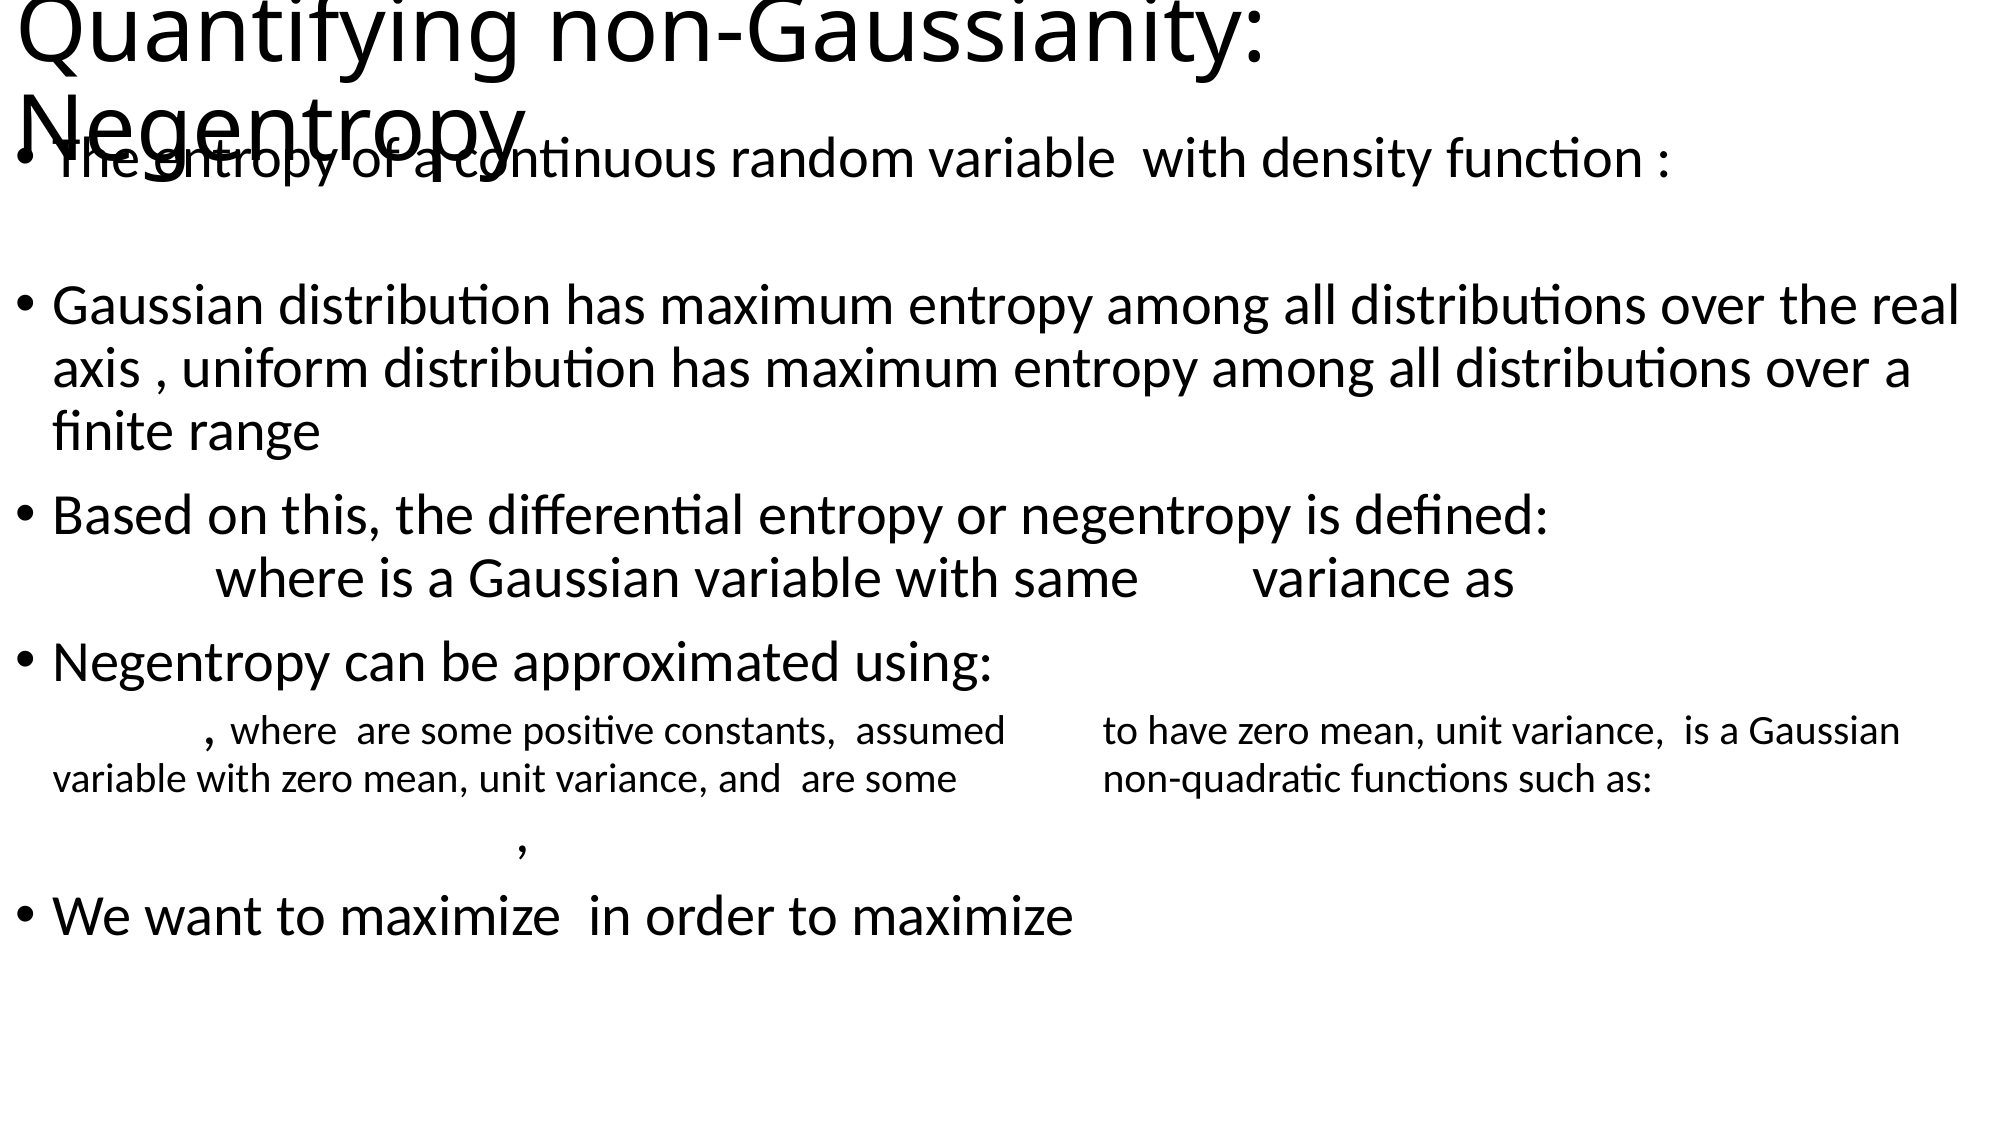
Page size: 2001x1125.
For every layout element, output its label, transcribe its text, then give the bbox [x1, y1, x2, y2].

title Quantifying non-Gaussianity: Negentropy [0, 0, 1725, 164]
